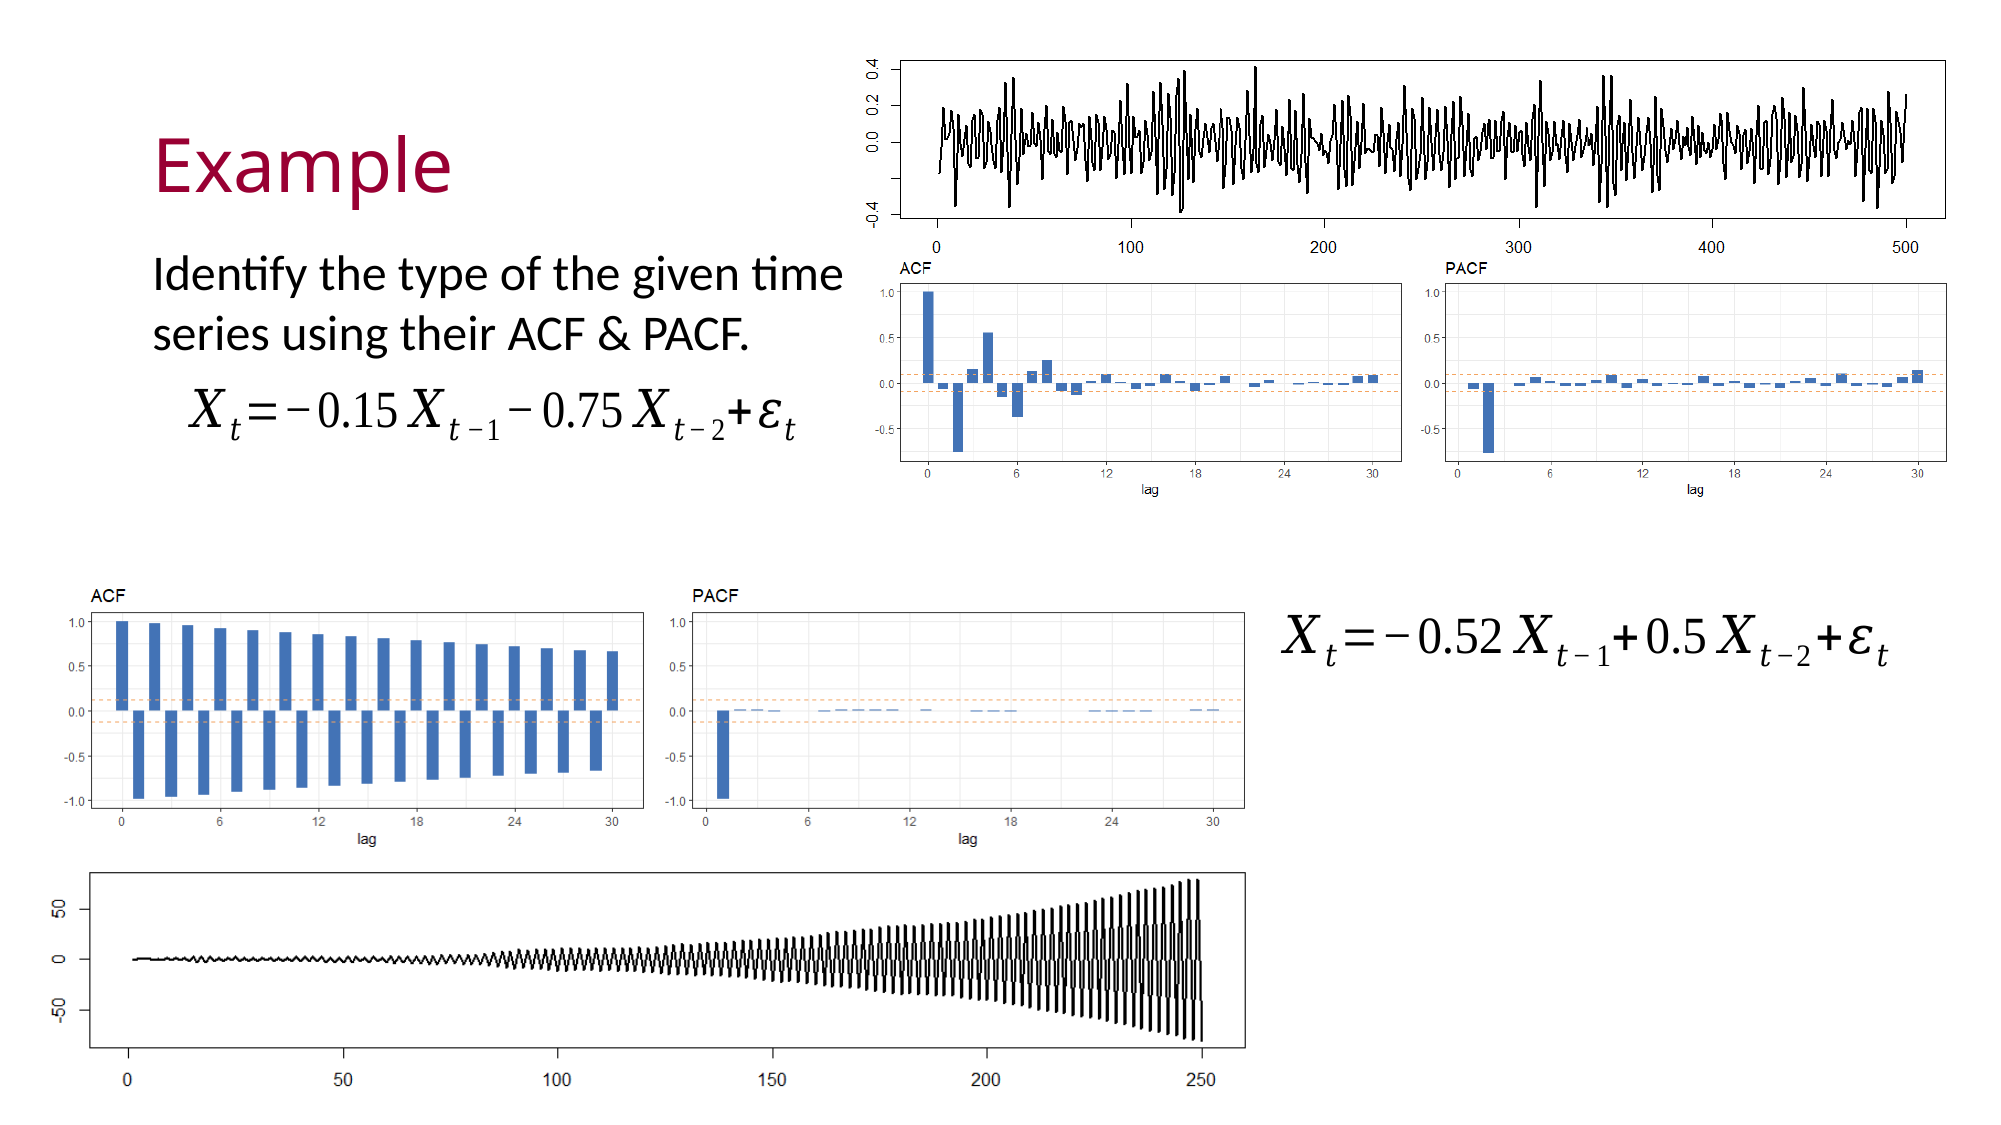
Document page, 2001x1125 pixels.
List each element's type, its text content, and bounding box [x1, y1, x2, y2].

title Example [137, 59, 854, 232]
picture [61, 585, 1250, 849]
picture [43, 860, 1258, 1095]
picture [854, 50, 1954, 498]
text_box Identify the type of the given time series using their ACF & PACF. [137, 232, 874, 368]
